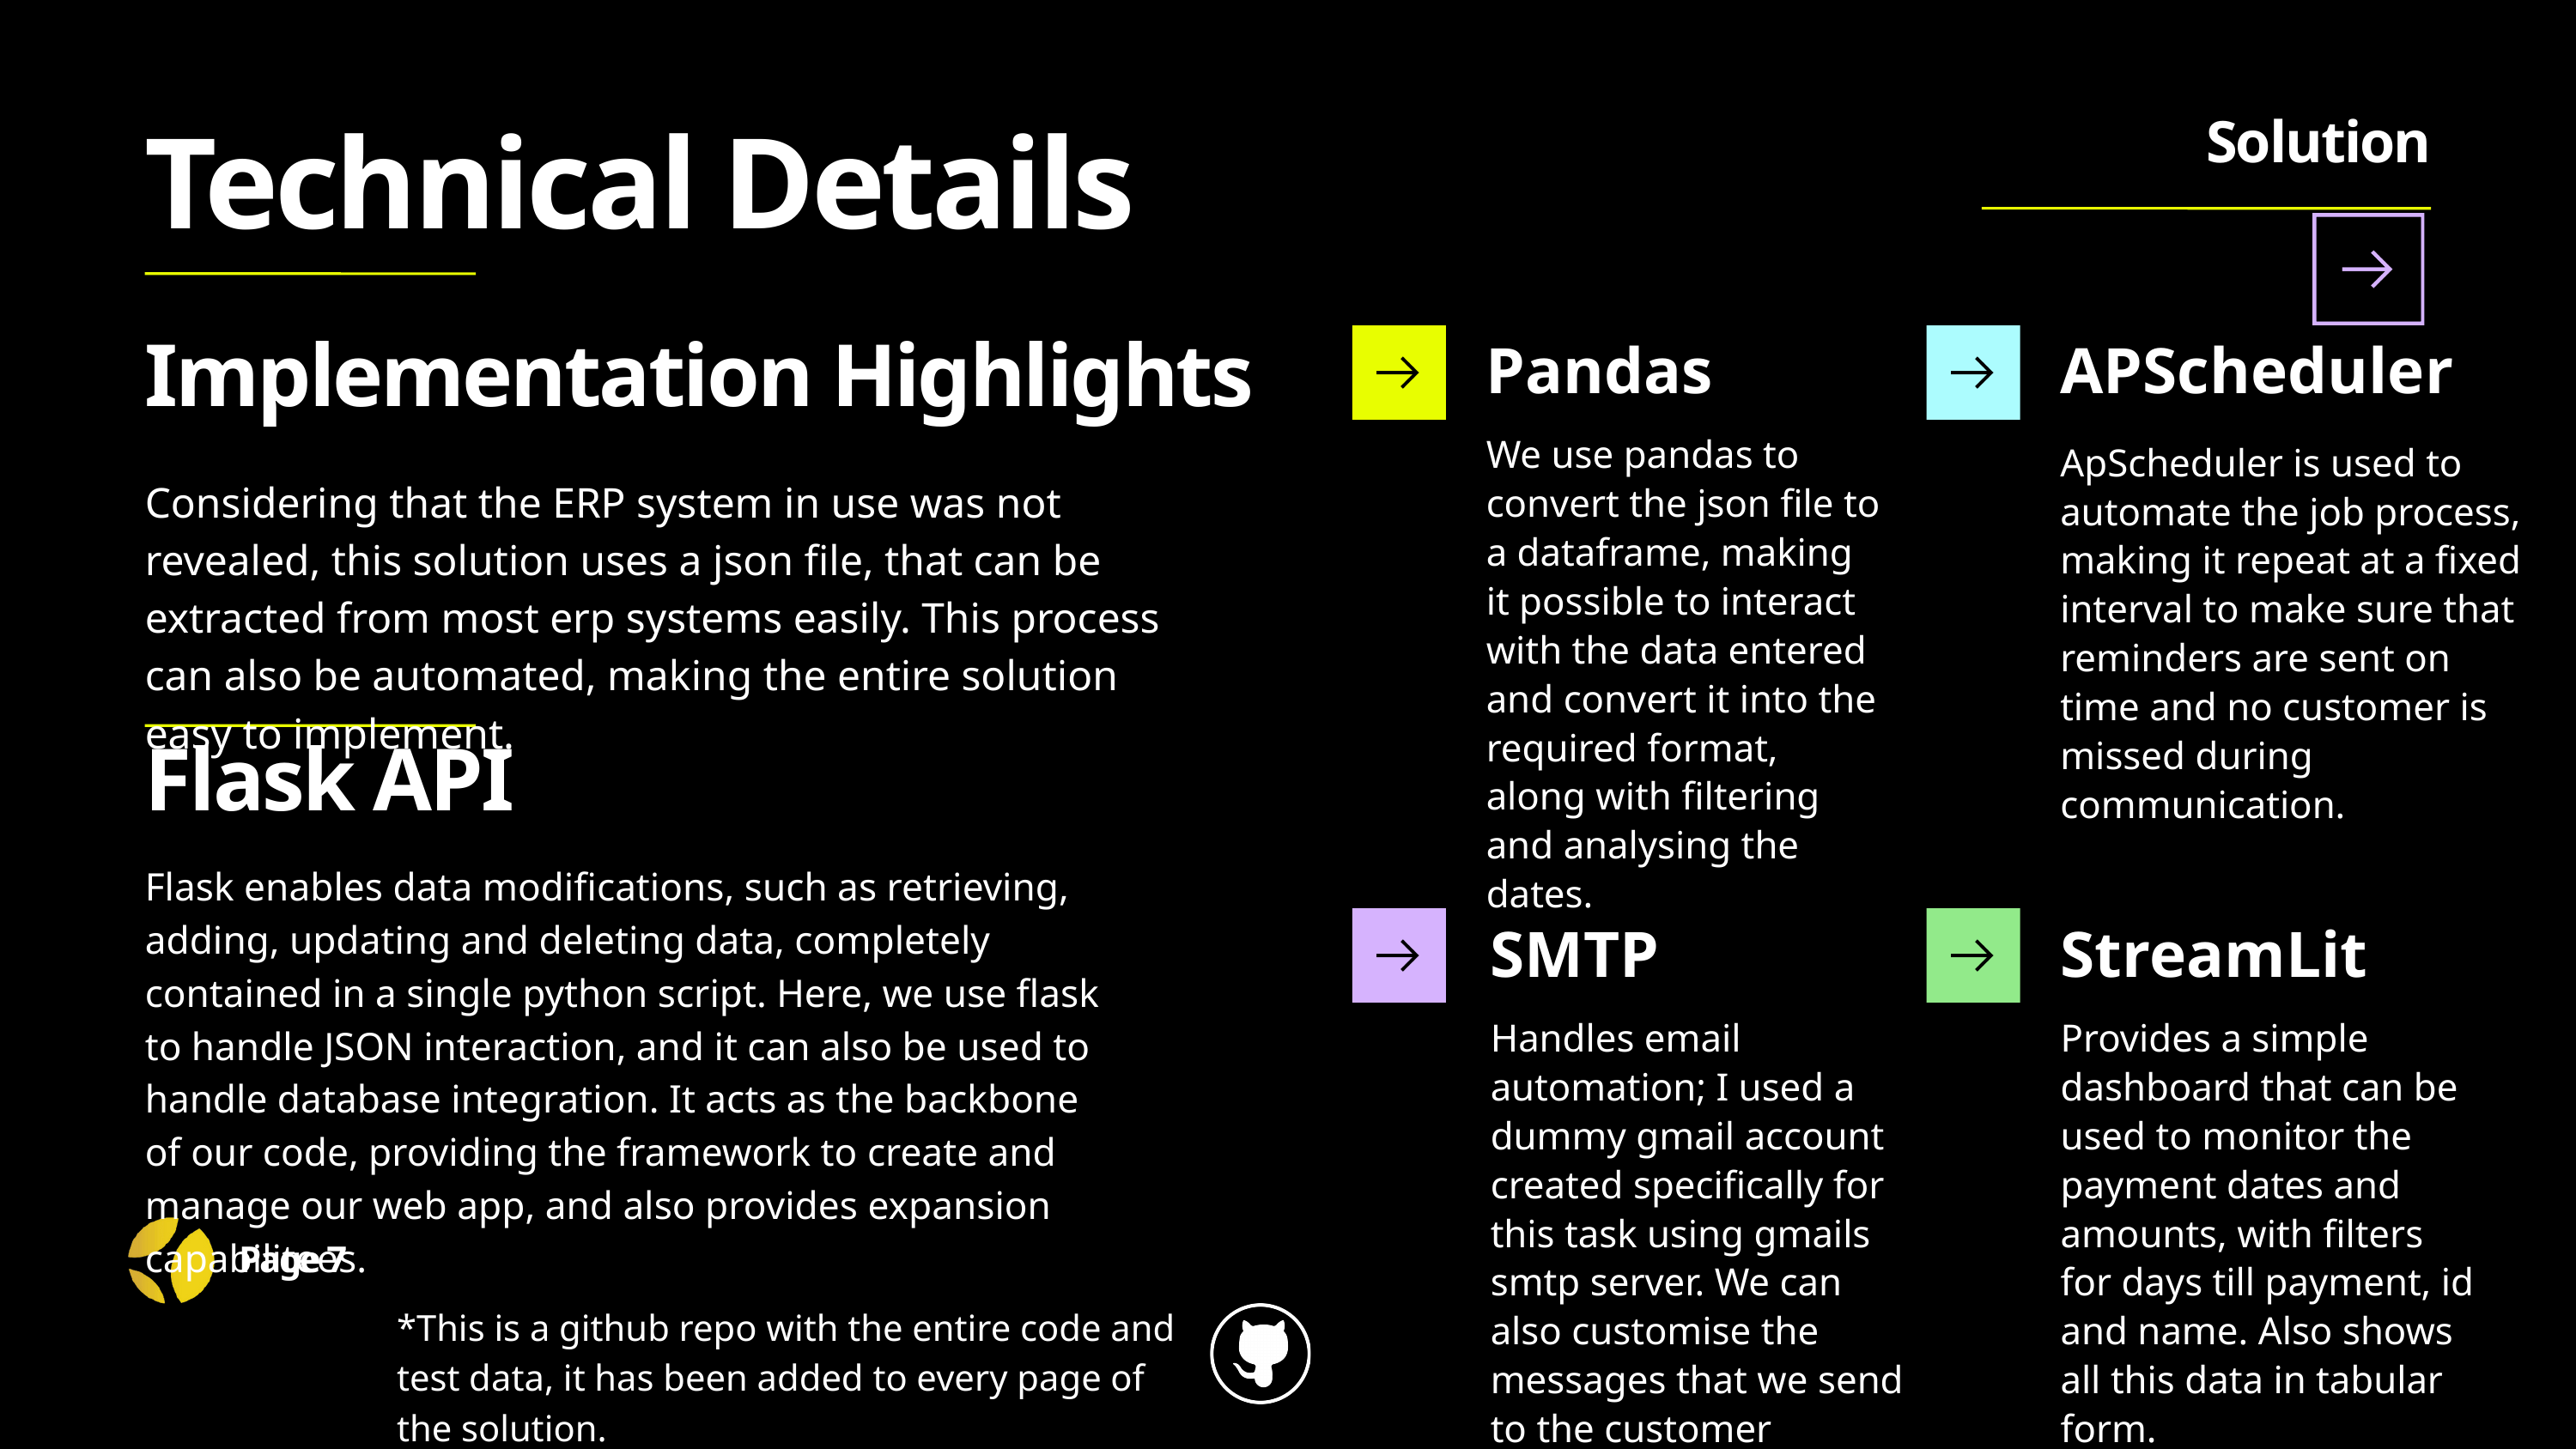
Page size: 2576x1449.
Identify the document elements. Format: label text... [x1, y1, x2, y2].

text_box Flask API [144, 757, 1051, 828]
text_box Pandas [1485, 331, 1886, 407]
text_box Flask enables data modifications, such as retrieving, adding, updating and deleting data, completely contained in a single python script. Here, we use flask to handle JSON interaction, and it can also be used to handle database integration. It acts as the backbone of our code, providing the framework to create and manage our web app, and also provides expansion capabilitees. [144, 855, 1123, 1281]
text_box StreamLit [2060, 914, 2524, 990]
text_box [93, 1216, 249, 1304]
text_box Handles email automation; I used a dummy gmail account created specifically for this task using gmails smtp server. We can also customise the messages that we send to the customer [1490, 1010, 1911, 1449]
text_box Provides a simple dashboard that can be used to monitor the payment dates and amounts, with filters for days till payment, id and name. Also shows all this data in tabular form. [2060, 1010, 2481, 1449]
text_box *This is a github repo with the entire code and test data, it has been added to every page of the solution. [396, 1298, 1206, 1449]
text_box SMTP [1490, 914, 1926, 990]
text_box ApScheduler is used to automate the job process, making it repeat at a fixed interval to make sure that reminders are sent on time and no customer is missed during communication. [2060, 435, 2528, 827]
text_box [1352, 908, 1446, 1003]
text_box [1210, 1303, 1311, 1404]
text_box Considering that the ERP system in use was not revealed, this solution uses a json file, that can be extracted from most erp systems easily. This process can also be automated, making the entire solution easy to implement. [144, 469, 1206, 757]
text_box [1352, 325, 1446, 420]
text_box Solution [1981, 116, 2432, 174]
text_box [1926, 908, 2020, 1003]
text_box We use pandas to convert the json file to a dataframe, making it possible to interact with the data entered and convert it into the required format, along with filtering and analysing the dates. [1485, 427, 1886, 916]
text_box [1926, 325, 2020, 420]
text_box [2312, 213, 2425, 326]
text_box APScheduler [2060, 331, 2483, 407]
text_box Technical Details [144, 128, 1592, 254]
text_box Implementation Highlights [144, 337, 1261, 424]
